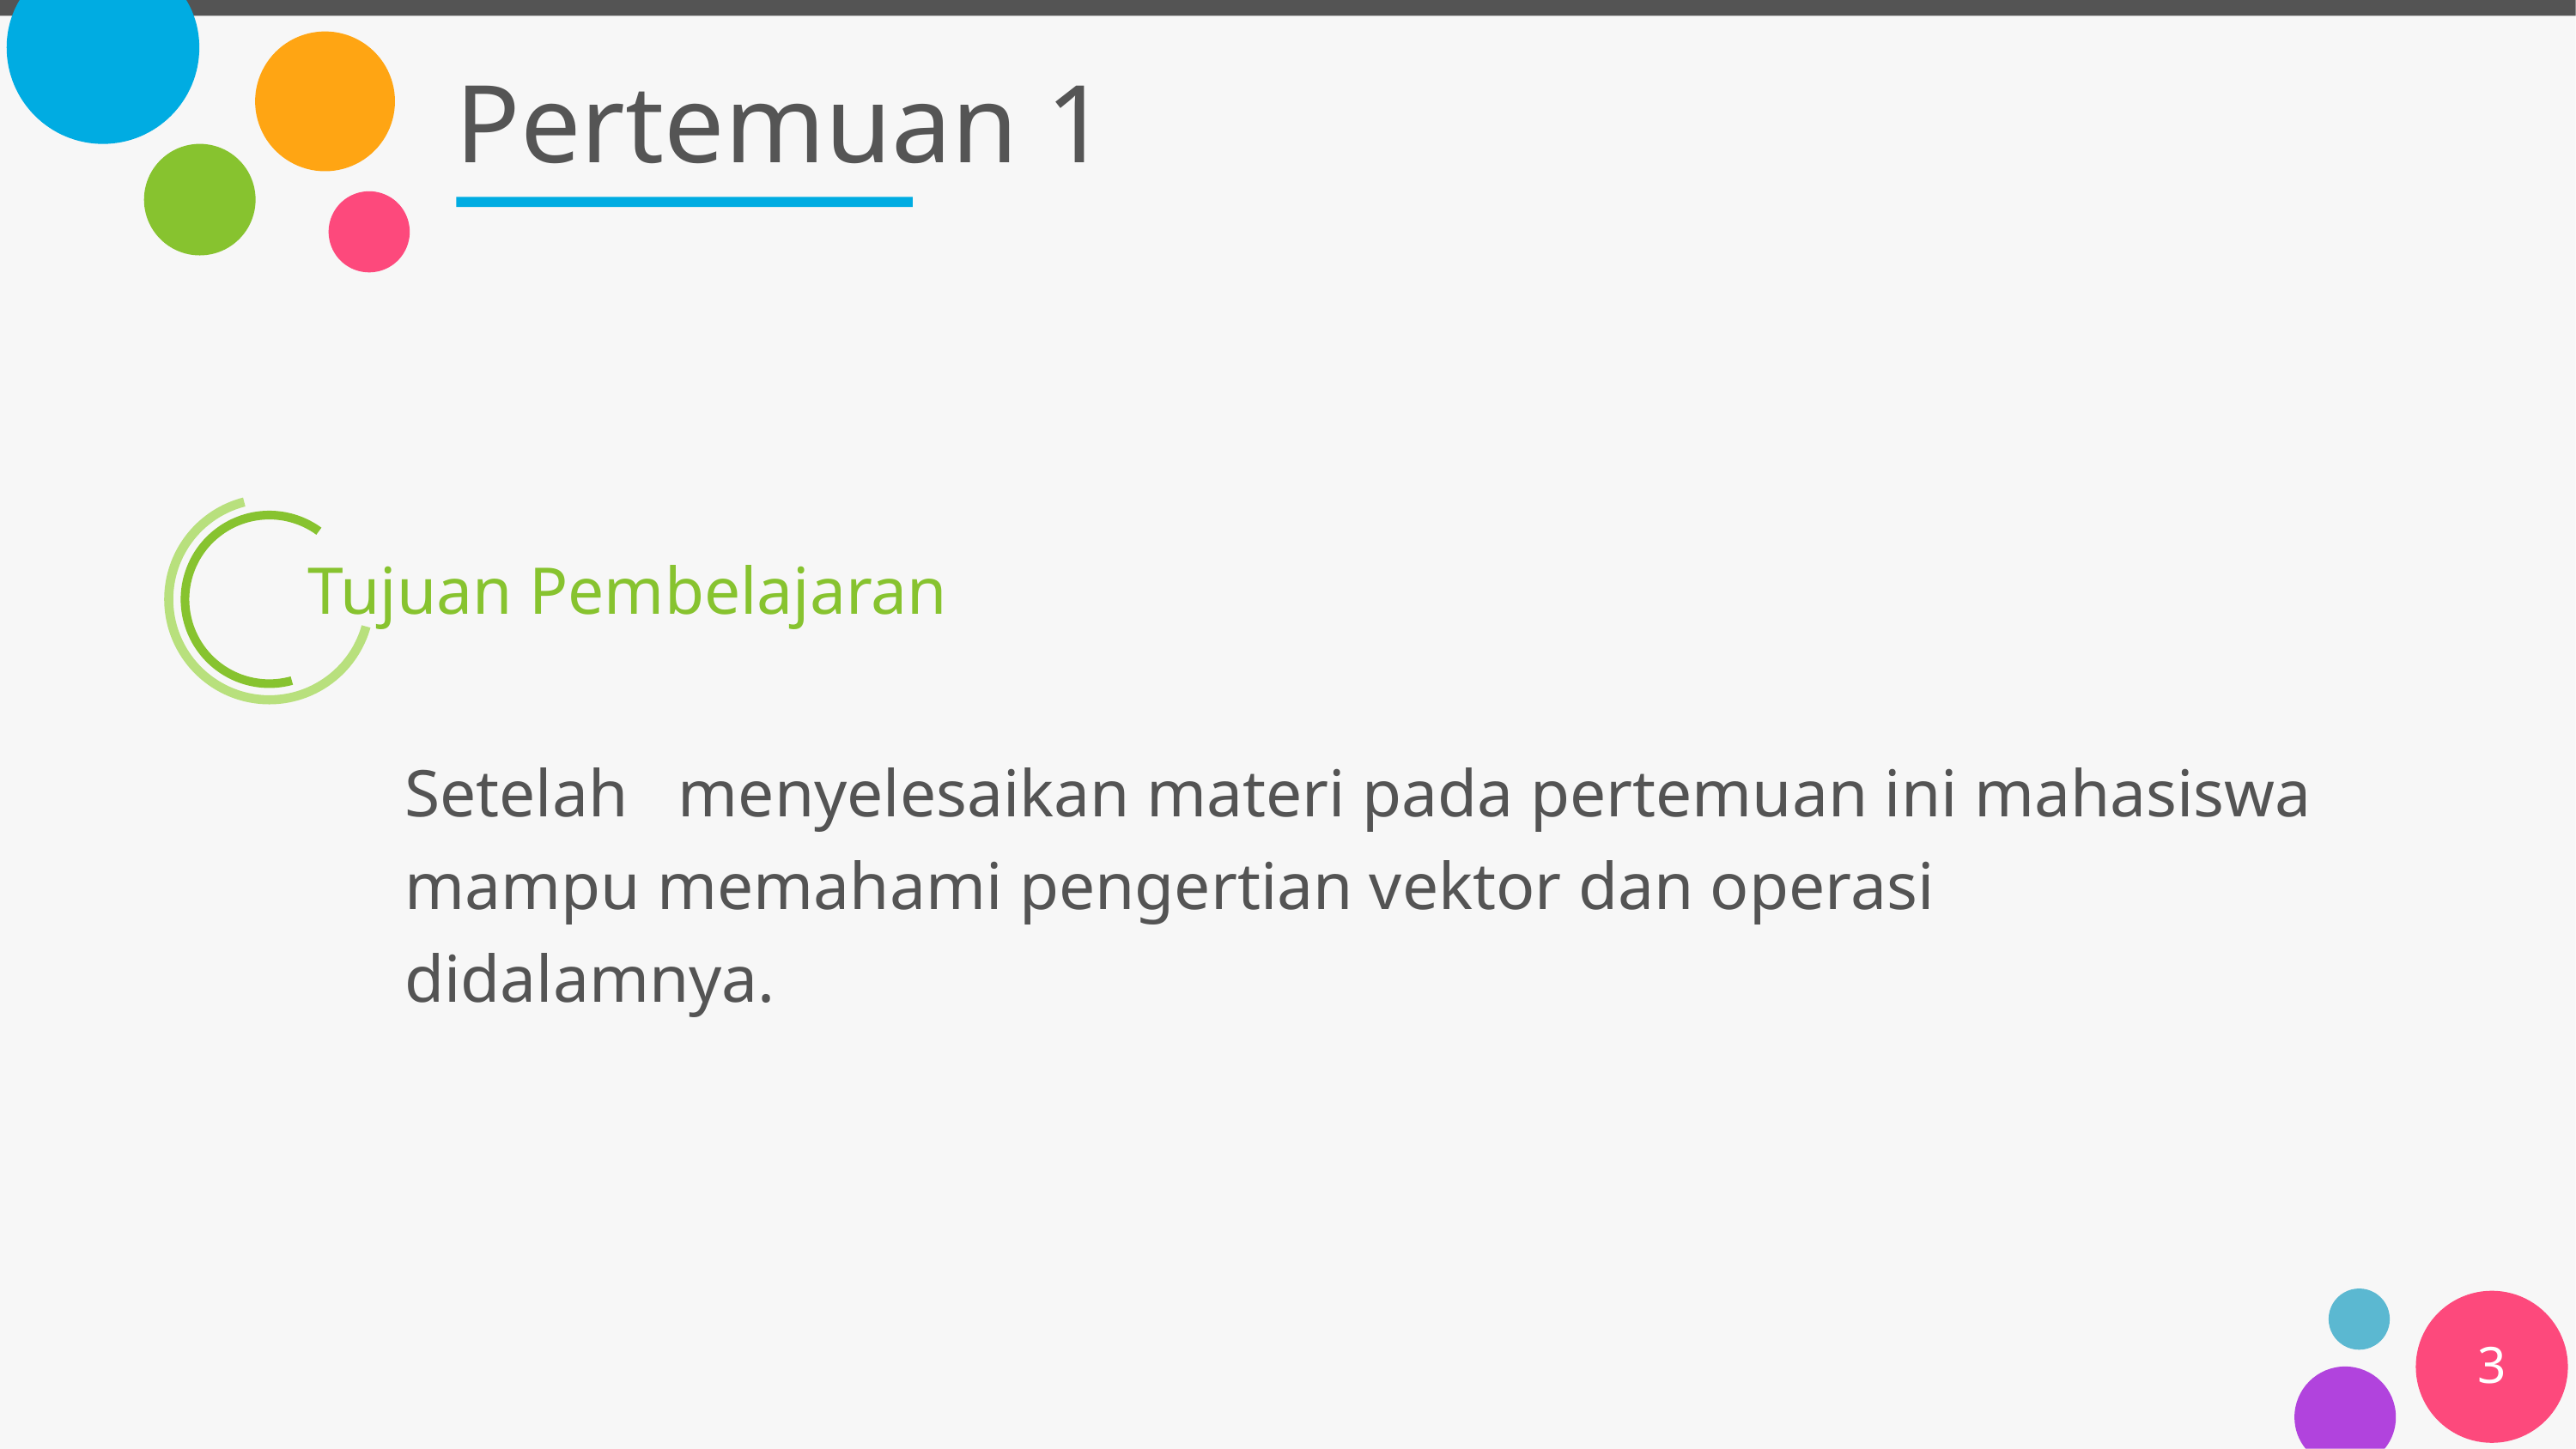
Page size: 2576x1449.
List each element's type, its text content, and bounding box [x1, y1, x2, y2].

list Tujuan Pembelajaran [284, 527, 1332, 640]
list Setelah menyelesaikan materi pada pertemuan ini mahasiswa mampu memahami pengertian vektor dan operasi didalamnya. [381, 627, 2345, 1082]
slide_number 3 [2415, 1328, 2568, 1406]
title Pertemuan 1 [433, 34, 2454, 204]
